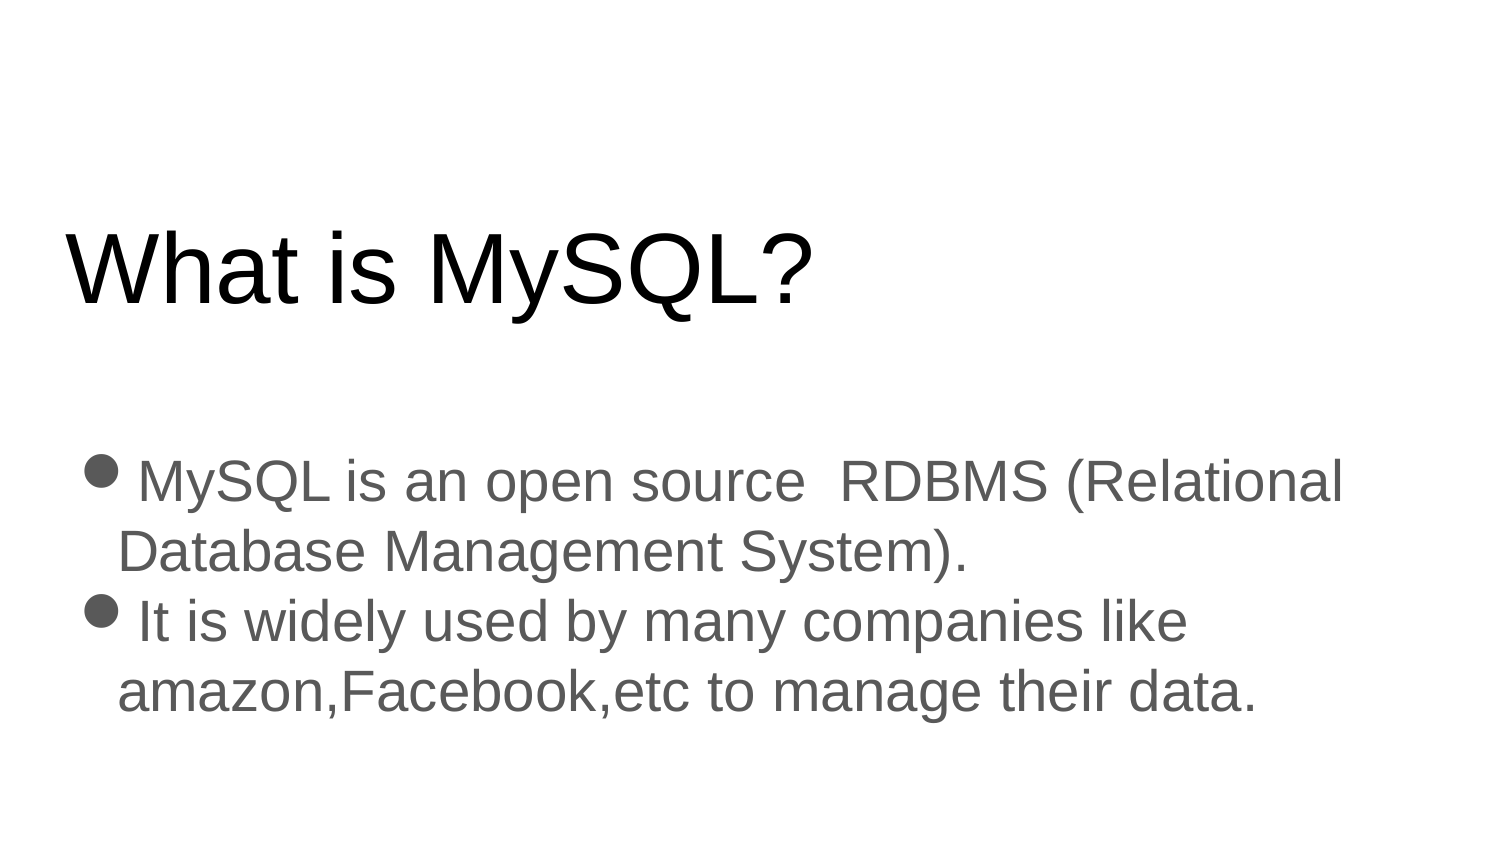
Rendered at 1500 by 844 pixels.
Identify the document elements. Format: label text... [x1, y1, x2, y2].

text_box MySQL is an open source RDBMS (Relational Database Management System). It is widely used by many companies like amazon,Facebook,etc to manage their data. [27, 428, 1473, 729]
text_box What is MySQL? [51, 122, 1449, 428]
